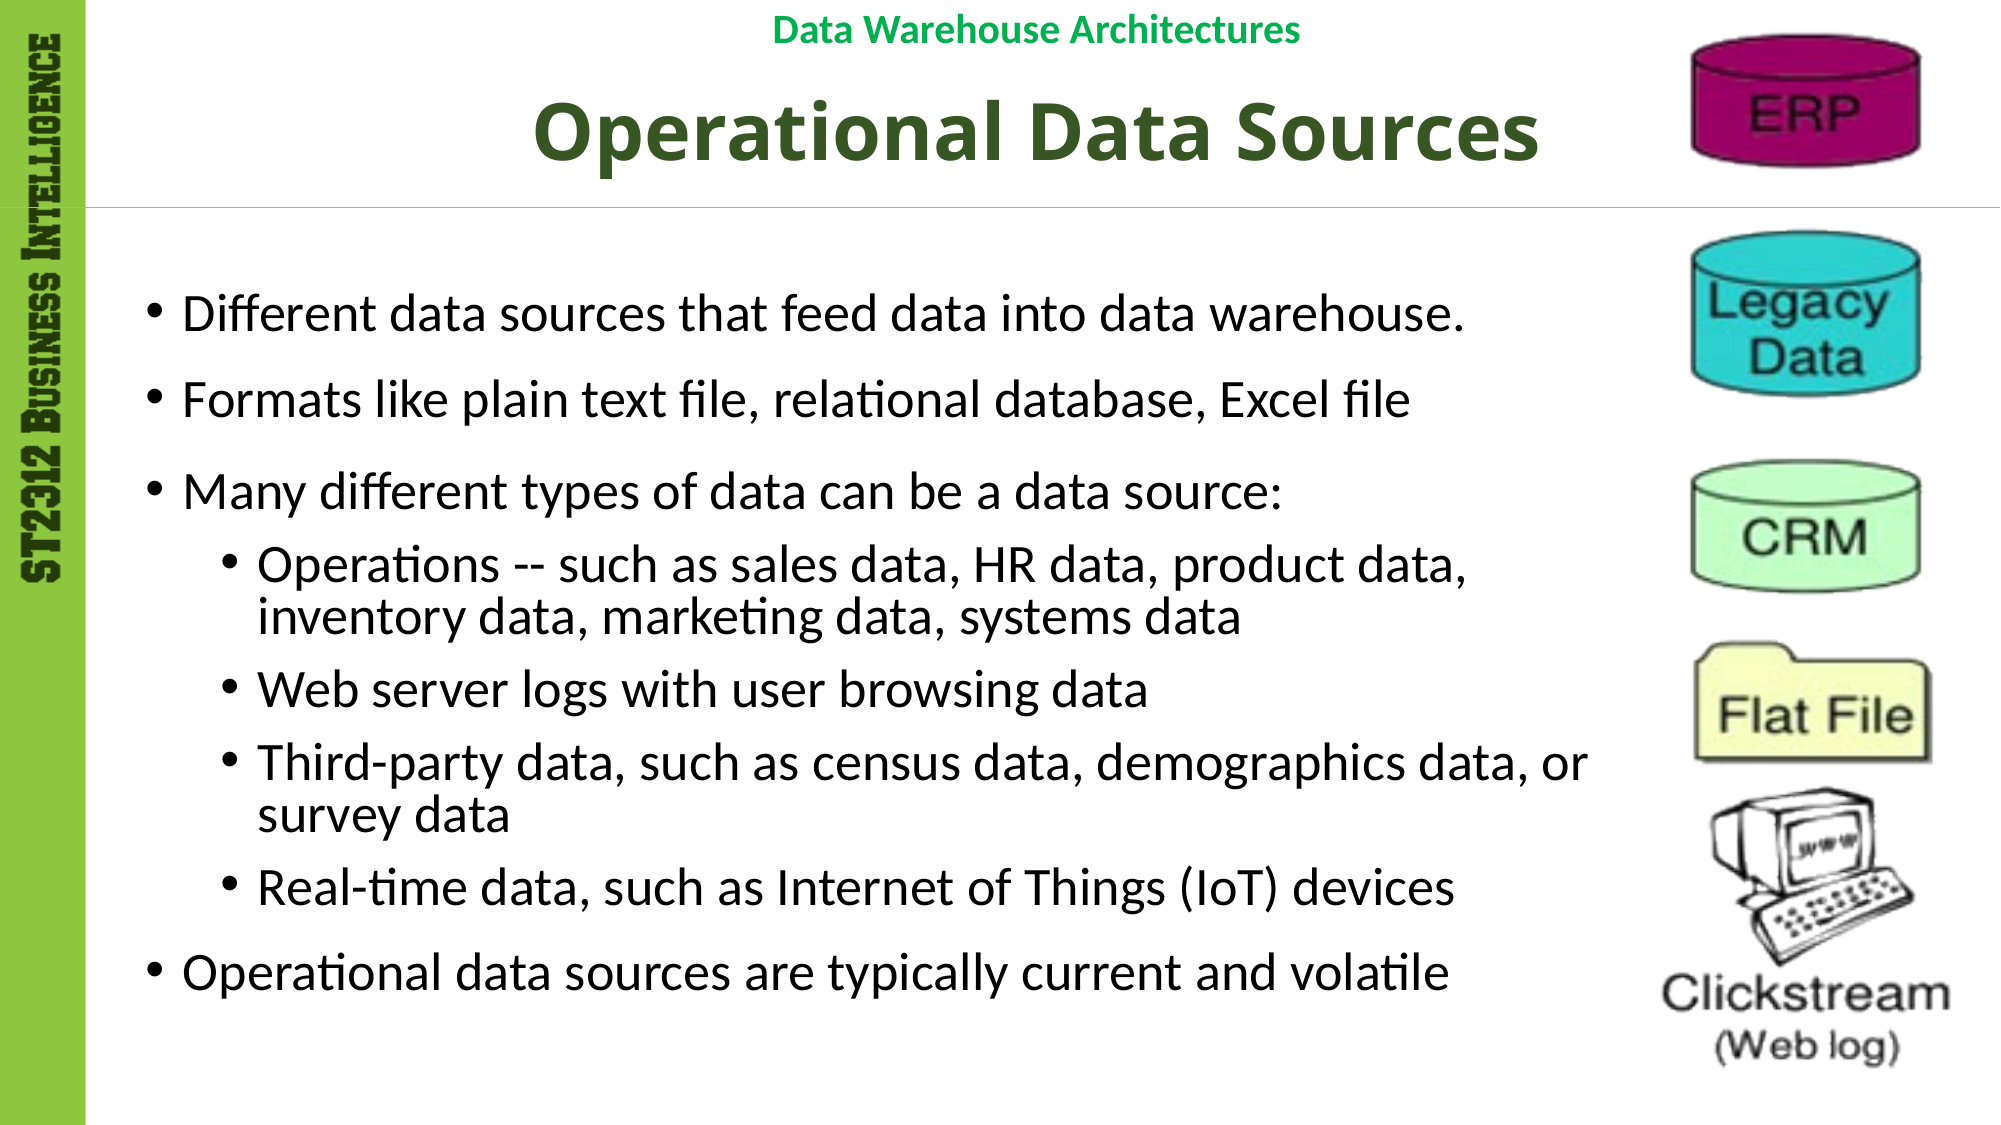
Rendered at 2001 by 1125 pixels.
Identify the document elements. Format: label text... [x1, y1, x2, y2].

list Different data sources that feed data into data warehouse. Formats like plain text file, relational database, Excel file Many different types of data can be a data source: Operations -- such as sales data, HR data, product data, inventory data, marketing data, systems data Web server logs with user browsing data Third-party data, such as census data, demographics data, or survey data Real-time data, such as Internet of Things (IoT) devices Operational data sources are typically current and volatile [130, 269, 1606, 1096]
picture [0, 0, 2001, 1125]
picture [0, 0, 392, 207]
title Operational Data Sources [130, 61, 1606, 208]
list Data Warehouse Architectures [392, 0, 1606, 62]
